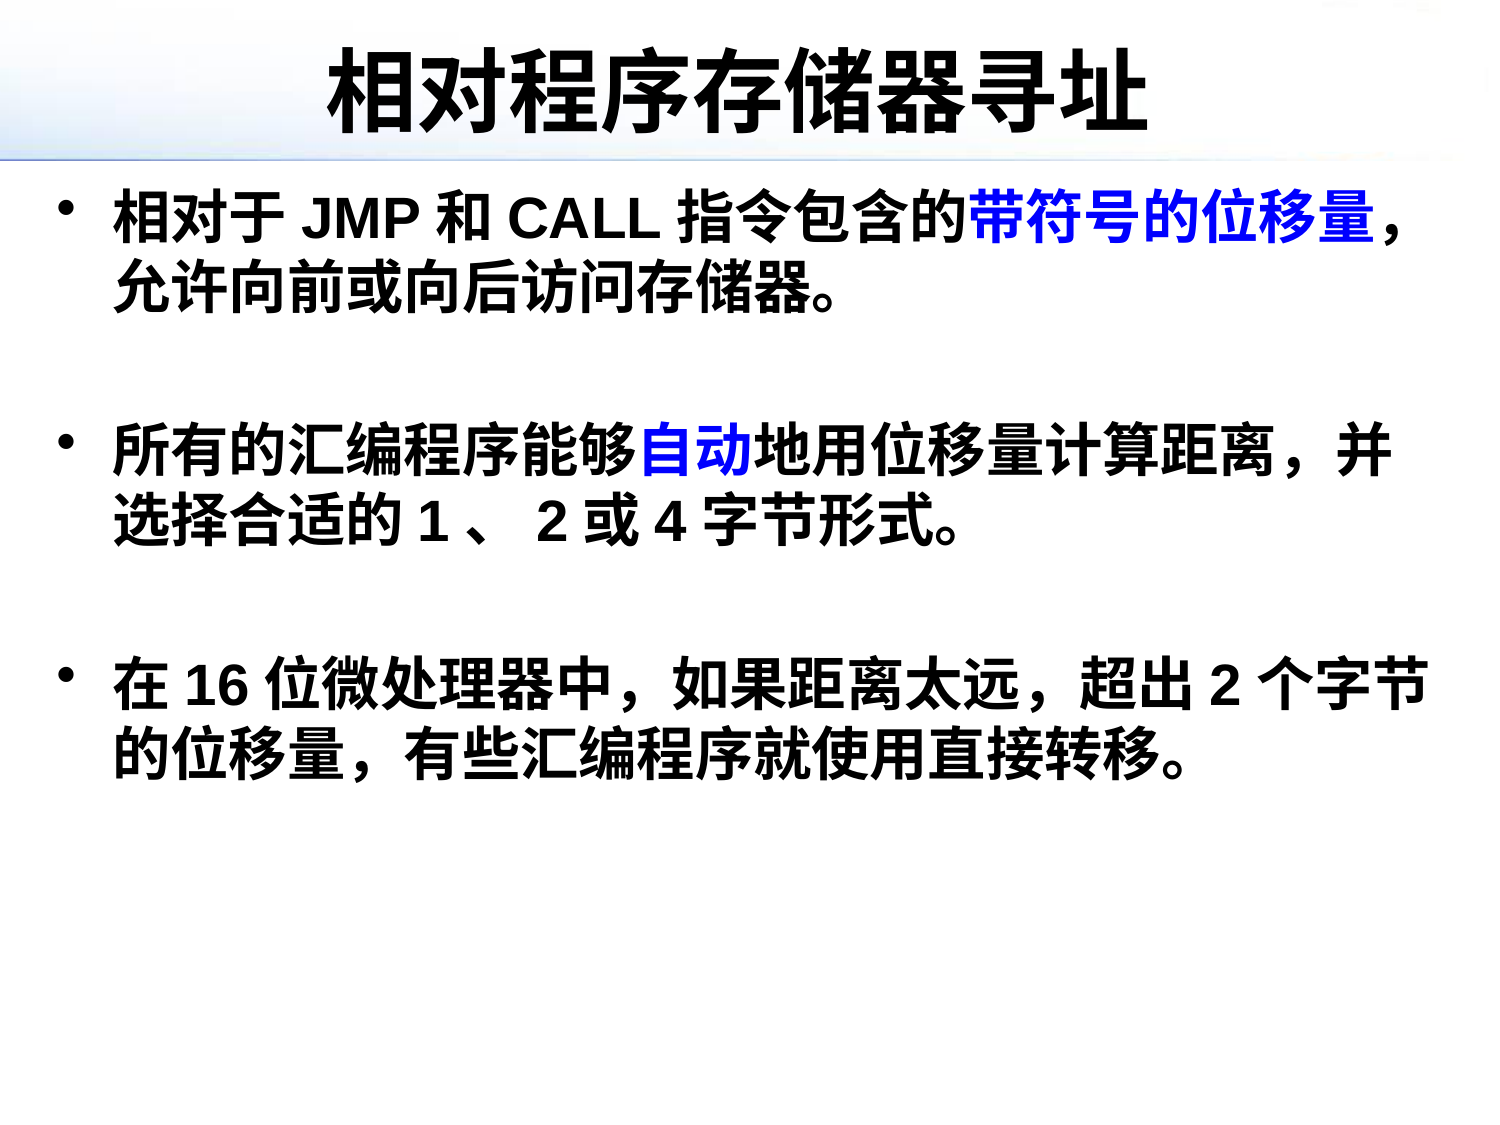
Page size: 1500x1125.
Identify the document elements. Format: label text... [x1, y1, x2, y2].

list 相对于JMP和CALL指令包含的带符号的位移量，允许向前或向后访问存储器。 所有的汇编程序能够自动地用位移量计算距离，并选择合适的1、2或4字节形式。 在16位微处理器中，如果距离太远，超出2个字节的位移量，有些汇编程序就使用直接转移。 [41, 172, 1447, 1059]
picture [0, 0, 1500, 161]
title 相对程序存储器寻址 [29, 31, 1447, 147]
